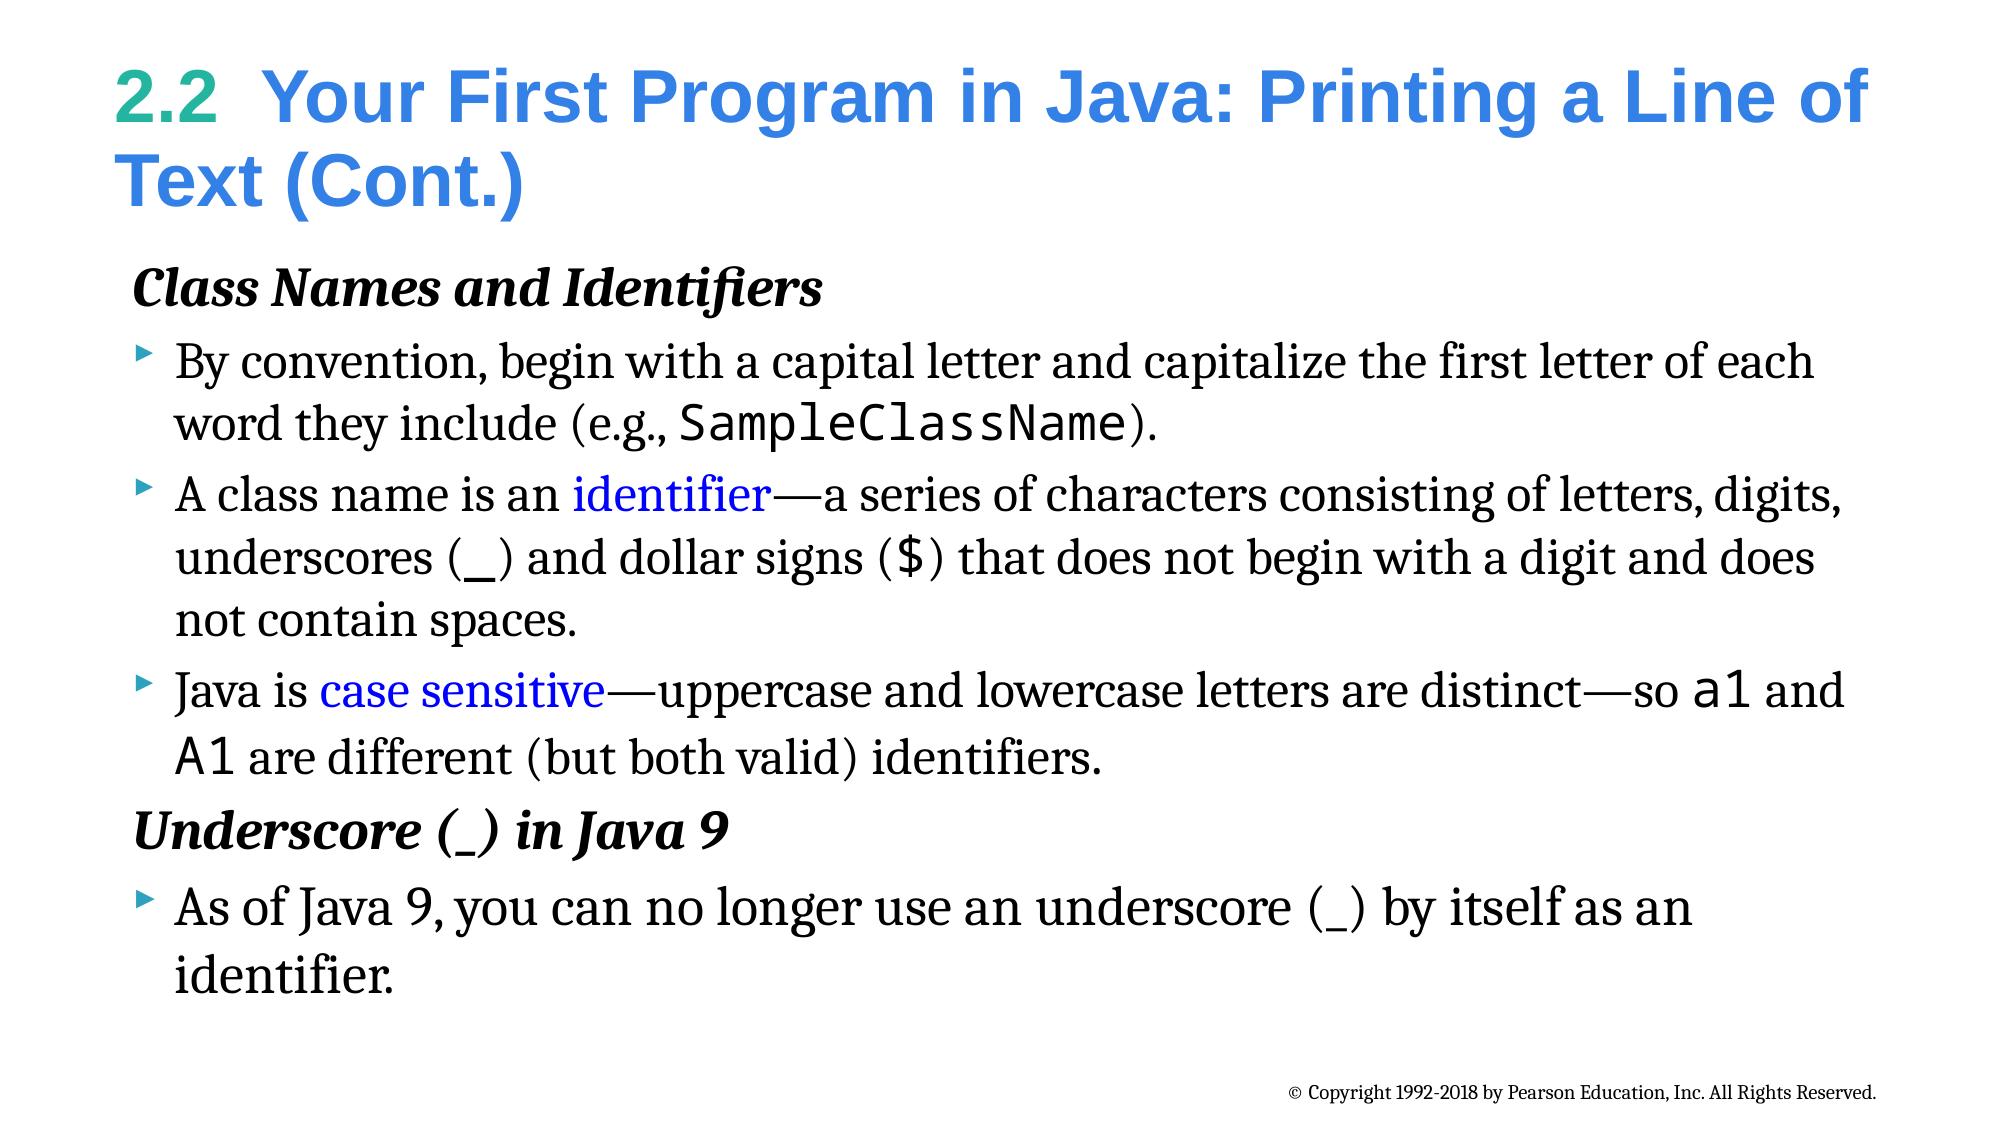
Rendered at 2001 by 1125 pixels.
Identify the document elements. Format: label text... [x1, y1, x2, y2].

footer © Copyright 1992-2018 by Pearson Education, Inc. All Rights Reserved. [736, 1051, 1892, 1112]
title 2.2 Your First Program in Java: Printing a Line of Text (Cont.) [99, 45, 1900, 233]
list Class Names and Identifiers By convention, begin with a capital letter and capitalize the first letter of each word they include (e.g., SampleClassName). A class name is an identifier—a series of characters consisting of letters, digits, underscores (_) and dollar signs ($) that does not begin with a digit and does not contain spaces. Java is case sensitive—uppercase and lowercase letters are distinct—so a1 and A1 are different (but both valid) identifiers. Underscore (_) in Java 9 As of Java 9, you can no longer use an underscore (_) by itself as an identifier. [99, 242, 1900, 986]
